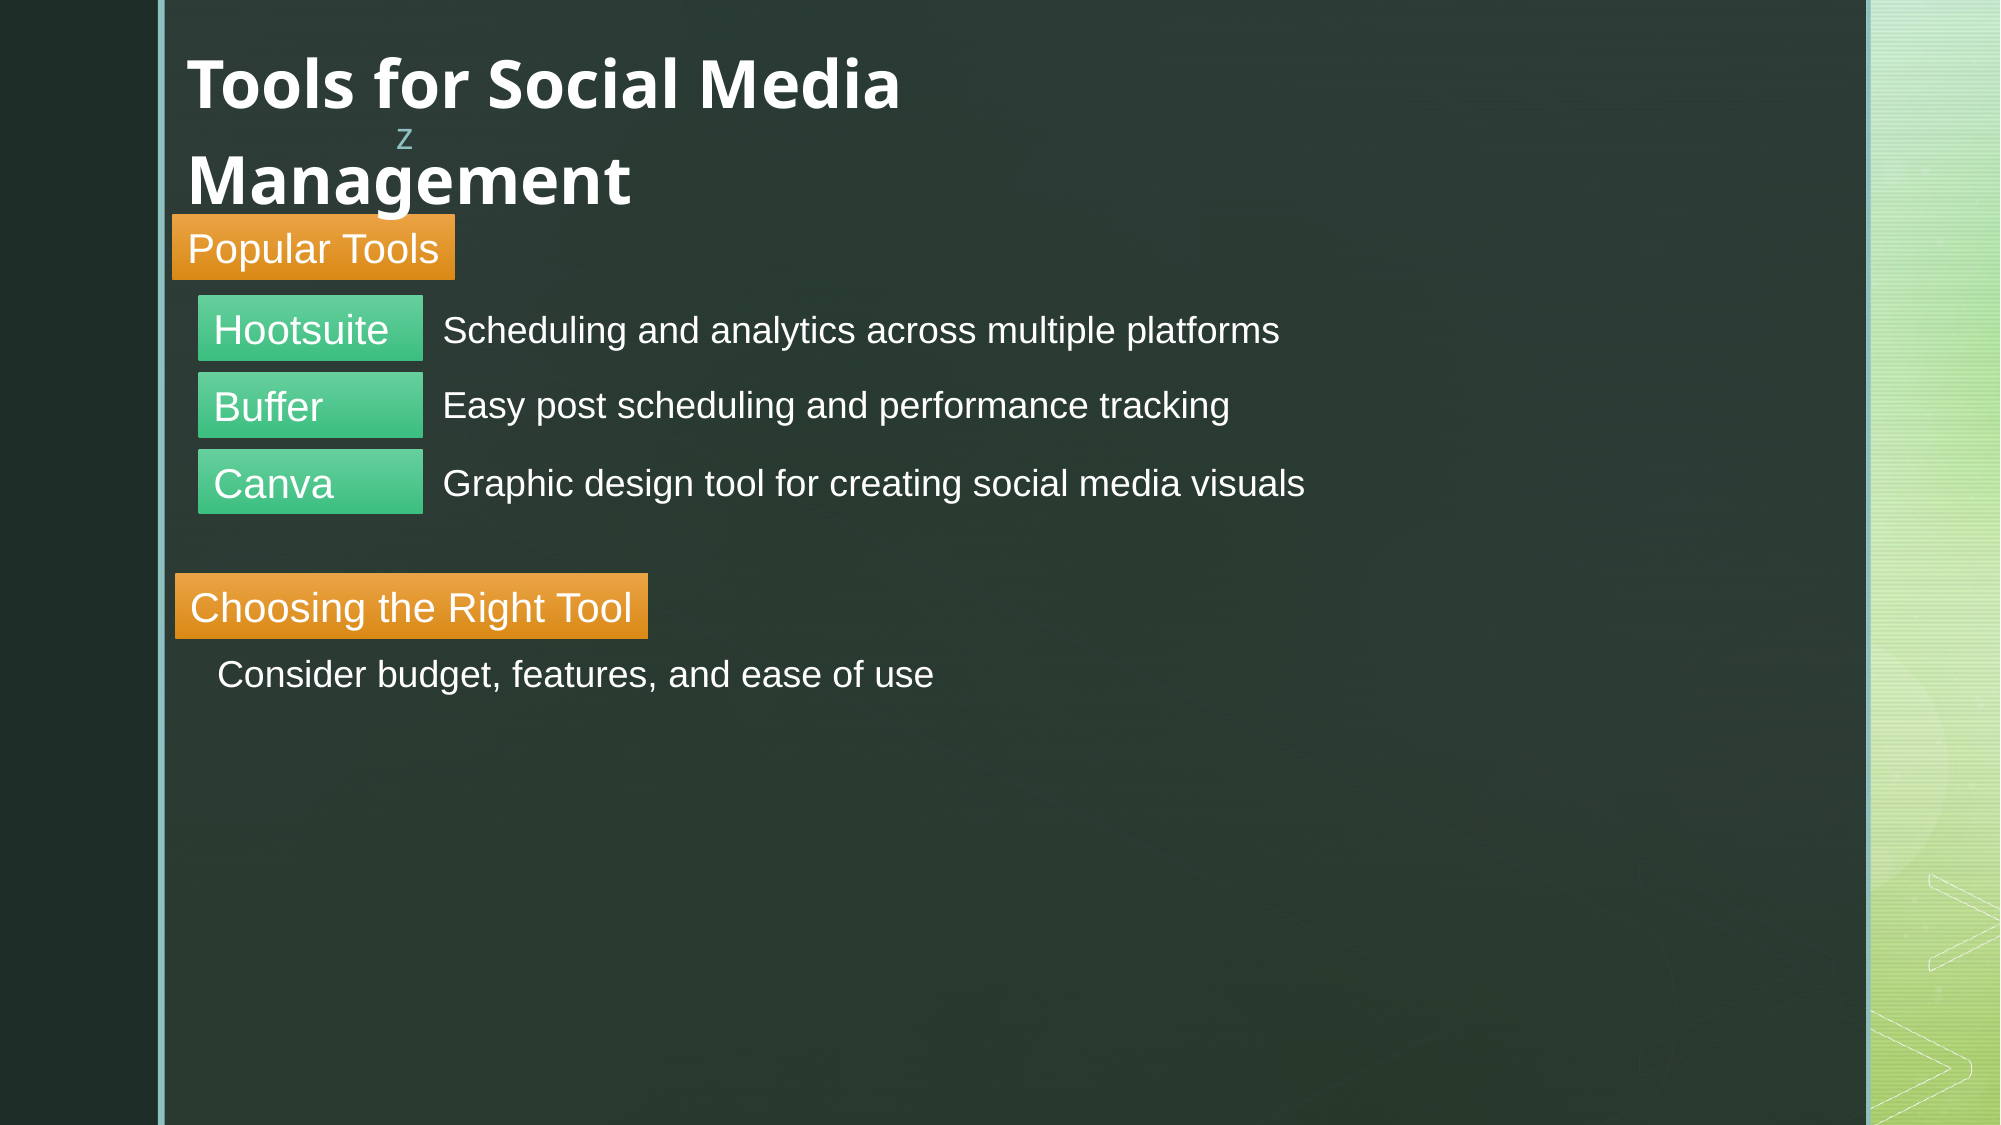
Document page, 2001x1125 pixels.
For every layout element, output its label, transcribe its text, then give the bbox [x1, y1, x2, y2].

text_box Hootsuite [198, 295, 423, 361]
text_box Popular Tools [172, 214, 455, 280]
text_box Choosing the Right Tool [175, 573, 648, 639]
text_box Canva [198, 449, 423, 514]
text_box Consider budget, features, and ease of use [202, 642, 950, 702]
text_box Easy post scheduling and performance tracking [427, 373, 1246, 434]
text_box Tools for Social Media Management [171, 81, 1220, 162]
picture [1871, 0, 2001, 1125]
text_box Buffer [198, 372, 423, 438]
text_box Graphic design tool for creating social media visuals [427, 451, 1321, 512]
text_box Scheduling and analytics across multiple platforms [427, 298, 1296, 359]
